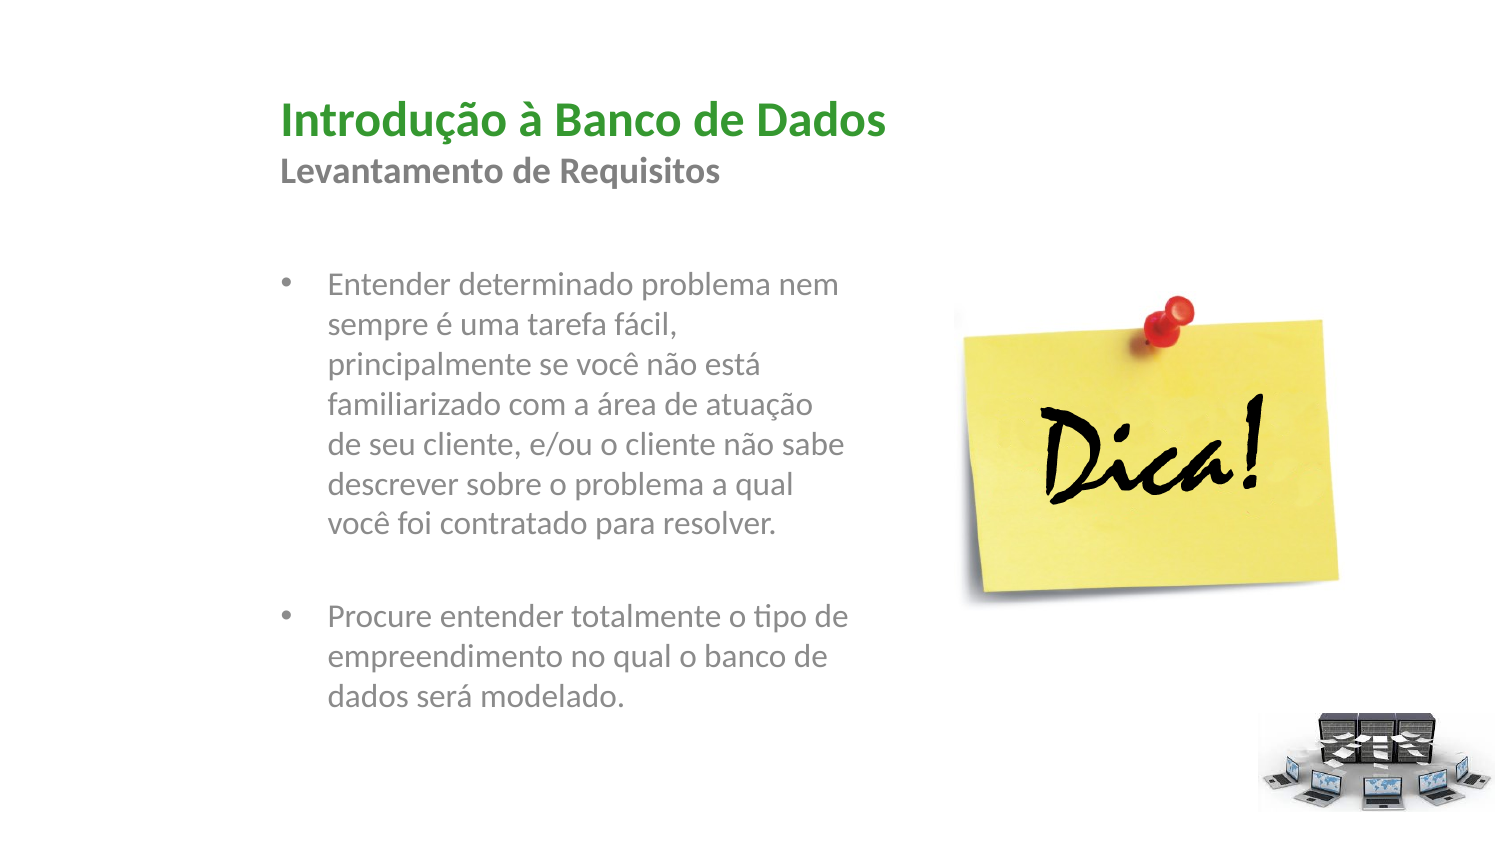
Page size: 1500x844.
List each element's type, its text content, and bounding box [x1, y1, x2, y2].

picture [954, 291, 1345, 612]
picture [1258, 713, 1495, 812]
text_box Entender determinado problema nem sempre é uma tarefa fácil, principalmente se você não está familiarizado com a área de atuação de seu cliente, e/ou o cliente não sabe descrever sobre o problema a qual você foi contratado para resolver. Procure entender totalmente o tipo de empreendimento no qual o banco de dados será modelado. [265, 254, 868, 800]
text_box Introdução à Banco de Dados Levantamento de Requisitos [265, 78, 1425, 233]
